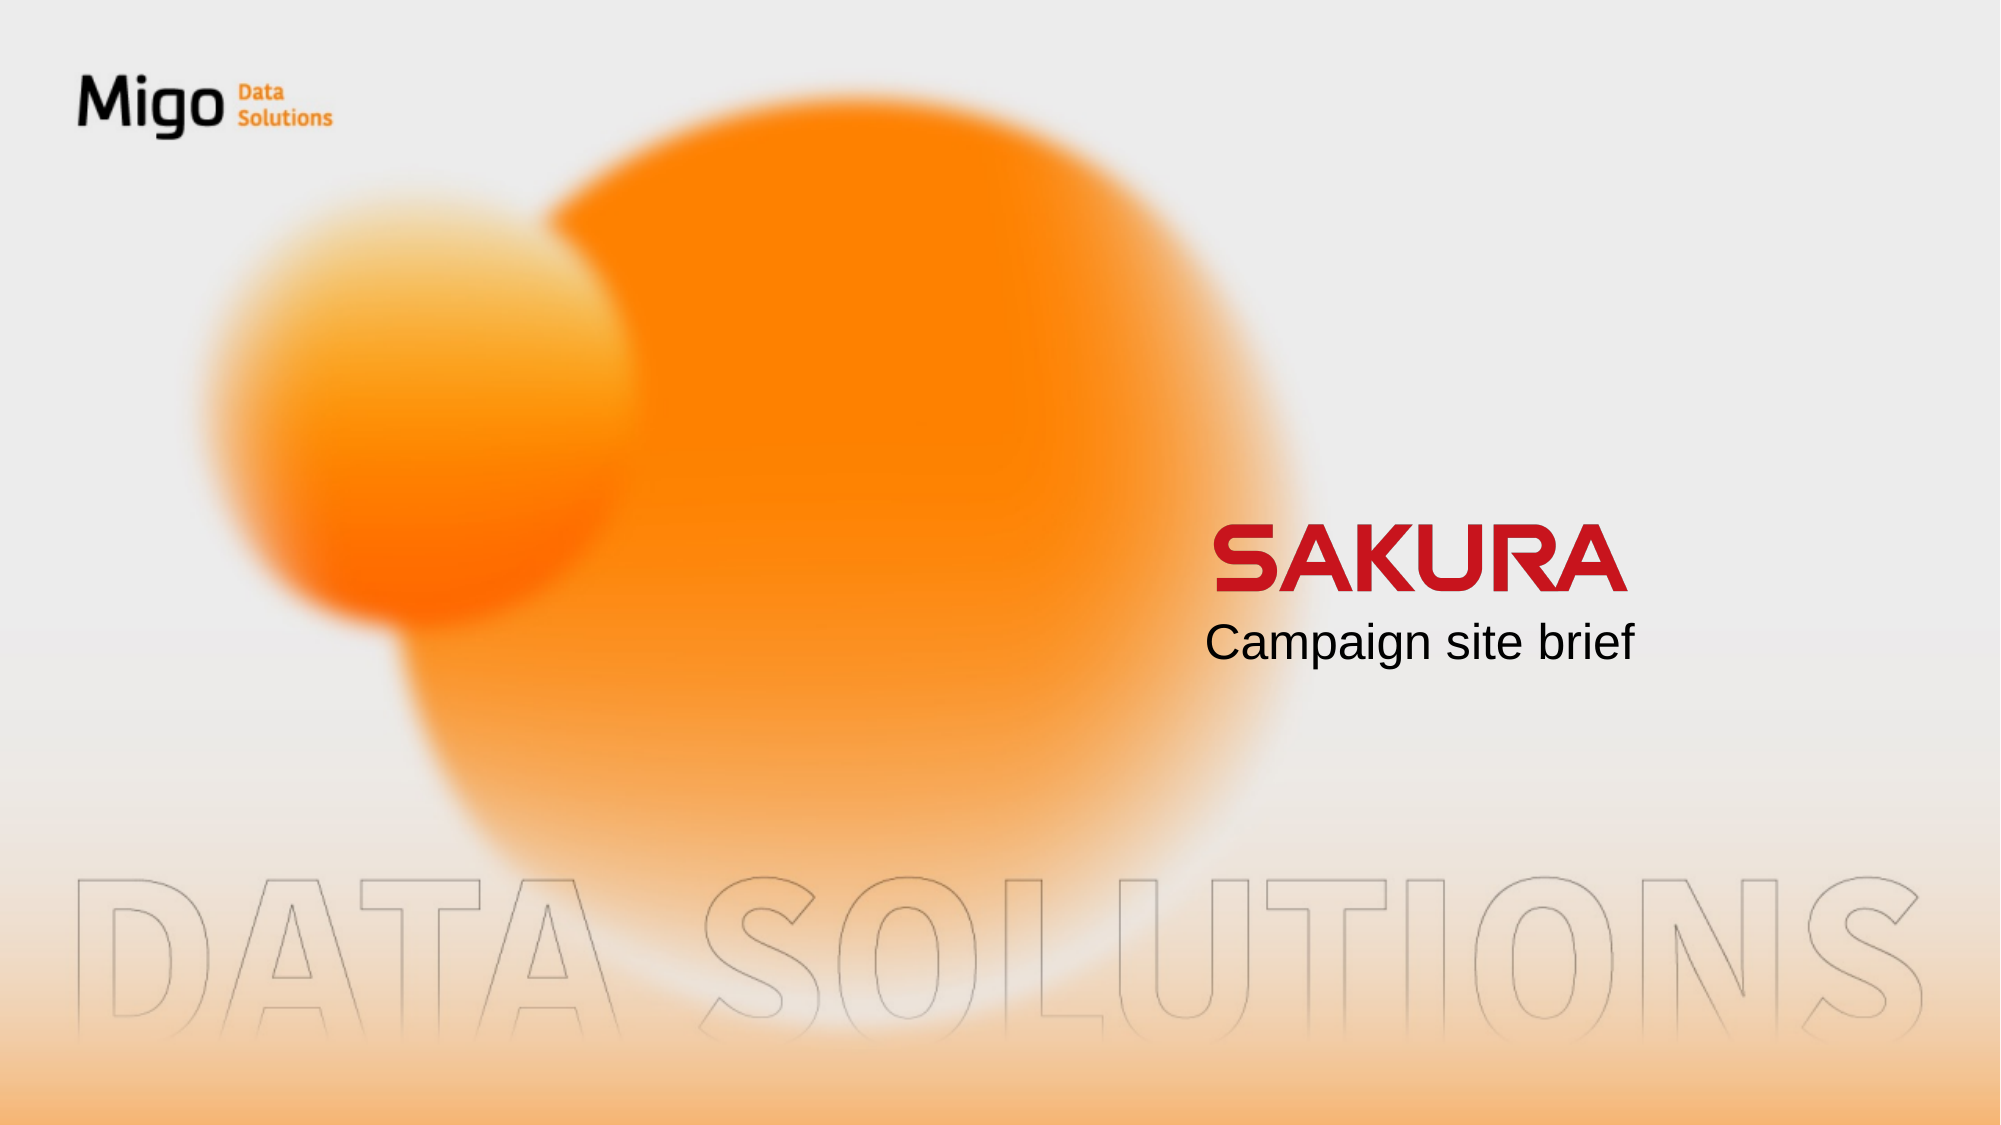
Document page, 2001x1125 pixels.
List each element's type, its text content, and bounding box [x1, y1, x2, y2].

picture [1200, 494, 1646, 613]
subtitle Campaign site brief [928, 611, 1912, 791]
